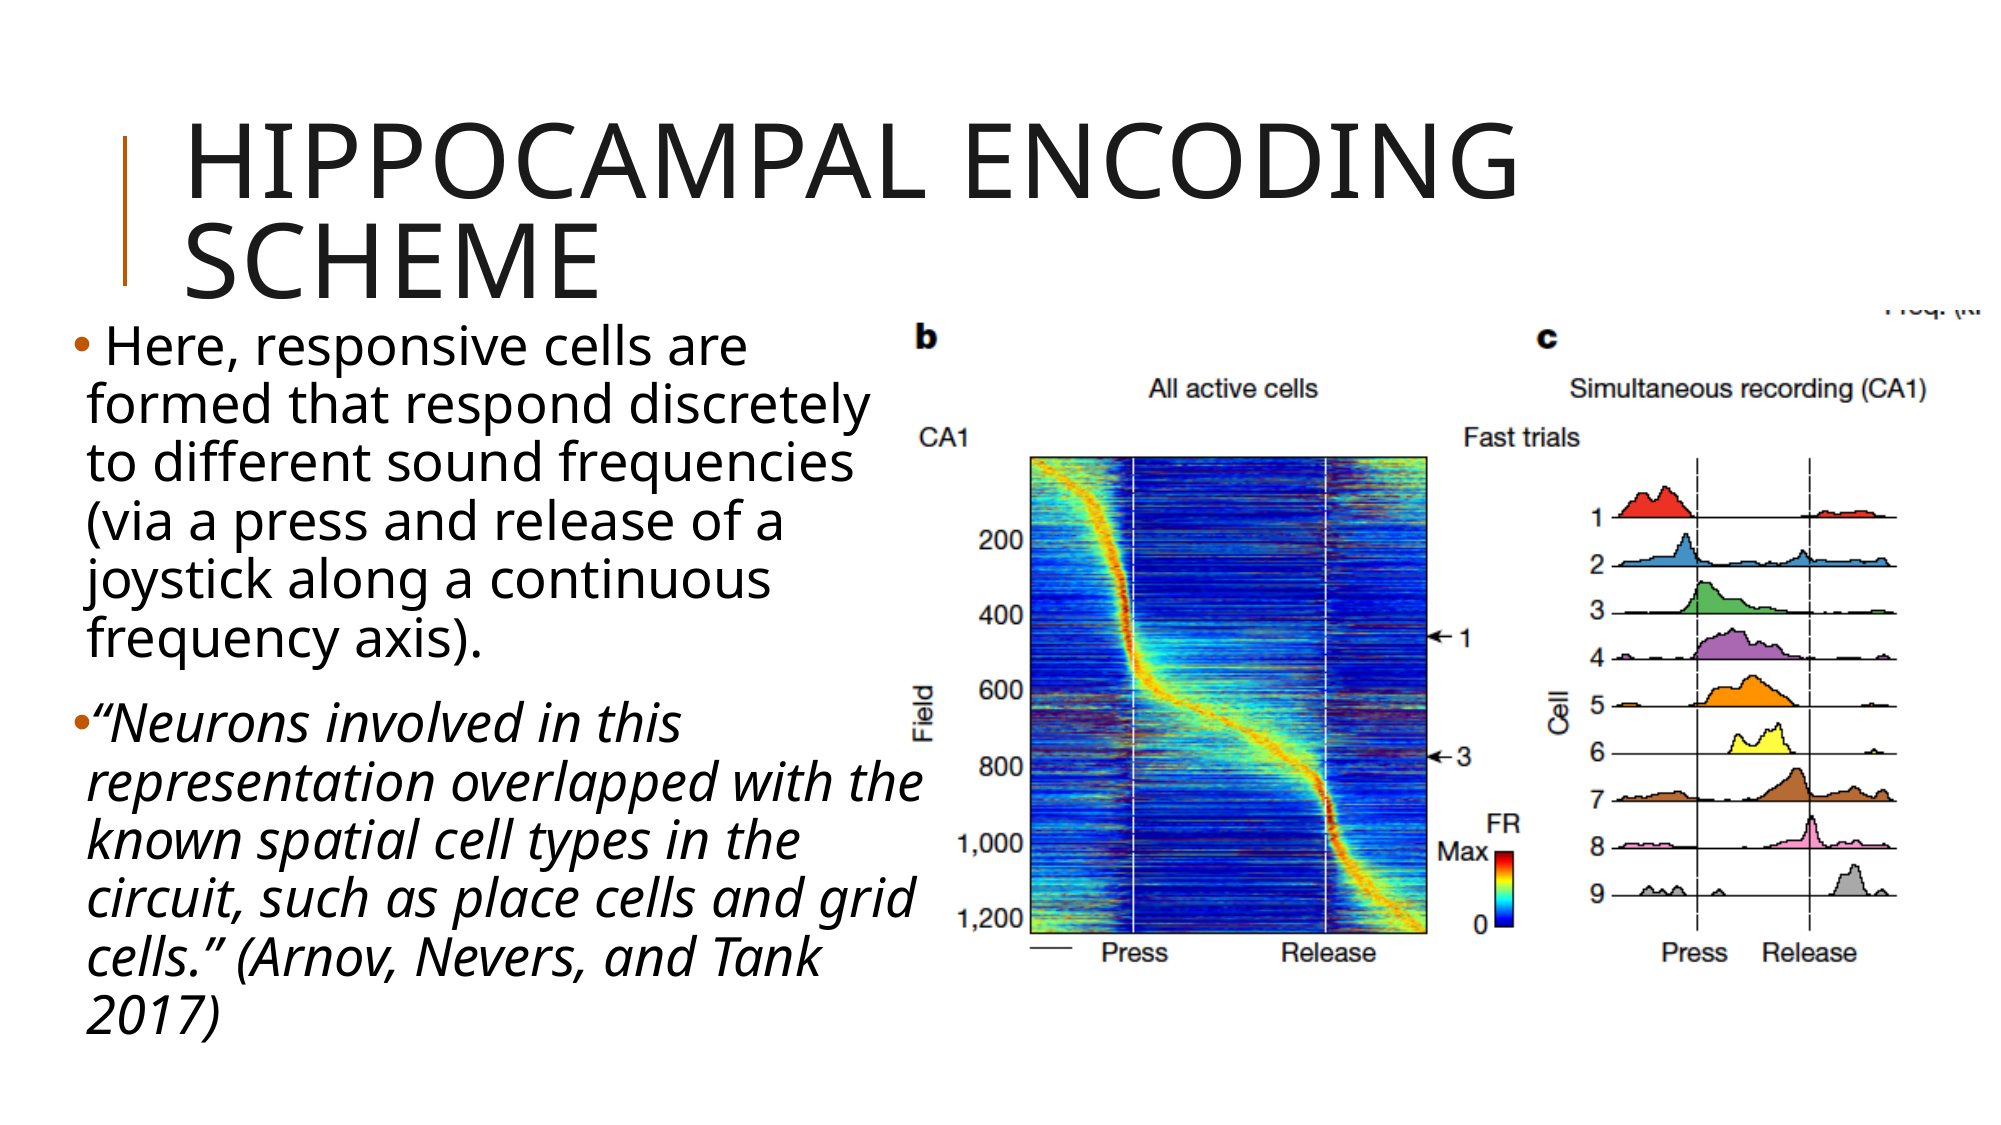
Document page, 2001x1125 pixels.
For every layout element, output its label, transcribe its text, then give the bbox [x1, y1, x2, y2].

title Hippocampal Encoding Scheme [168, 96, 1763, 310]
picture [890, 310, 1982, 998]
text_box Here, responsive cells are formed that respond discretely to different sound frequencies (via a press and release of a joystick along a continuous frequency axis). “Neurons involved in this representation overlapped with the known spatial cell types in the circuit, such as place cells and grid cells.” (Arnov, Nevers, and Tank 2017) [65, 310, 936, 1056]
